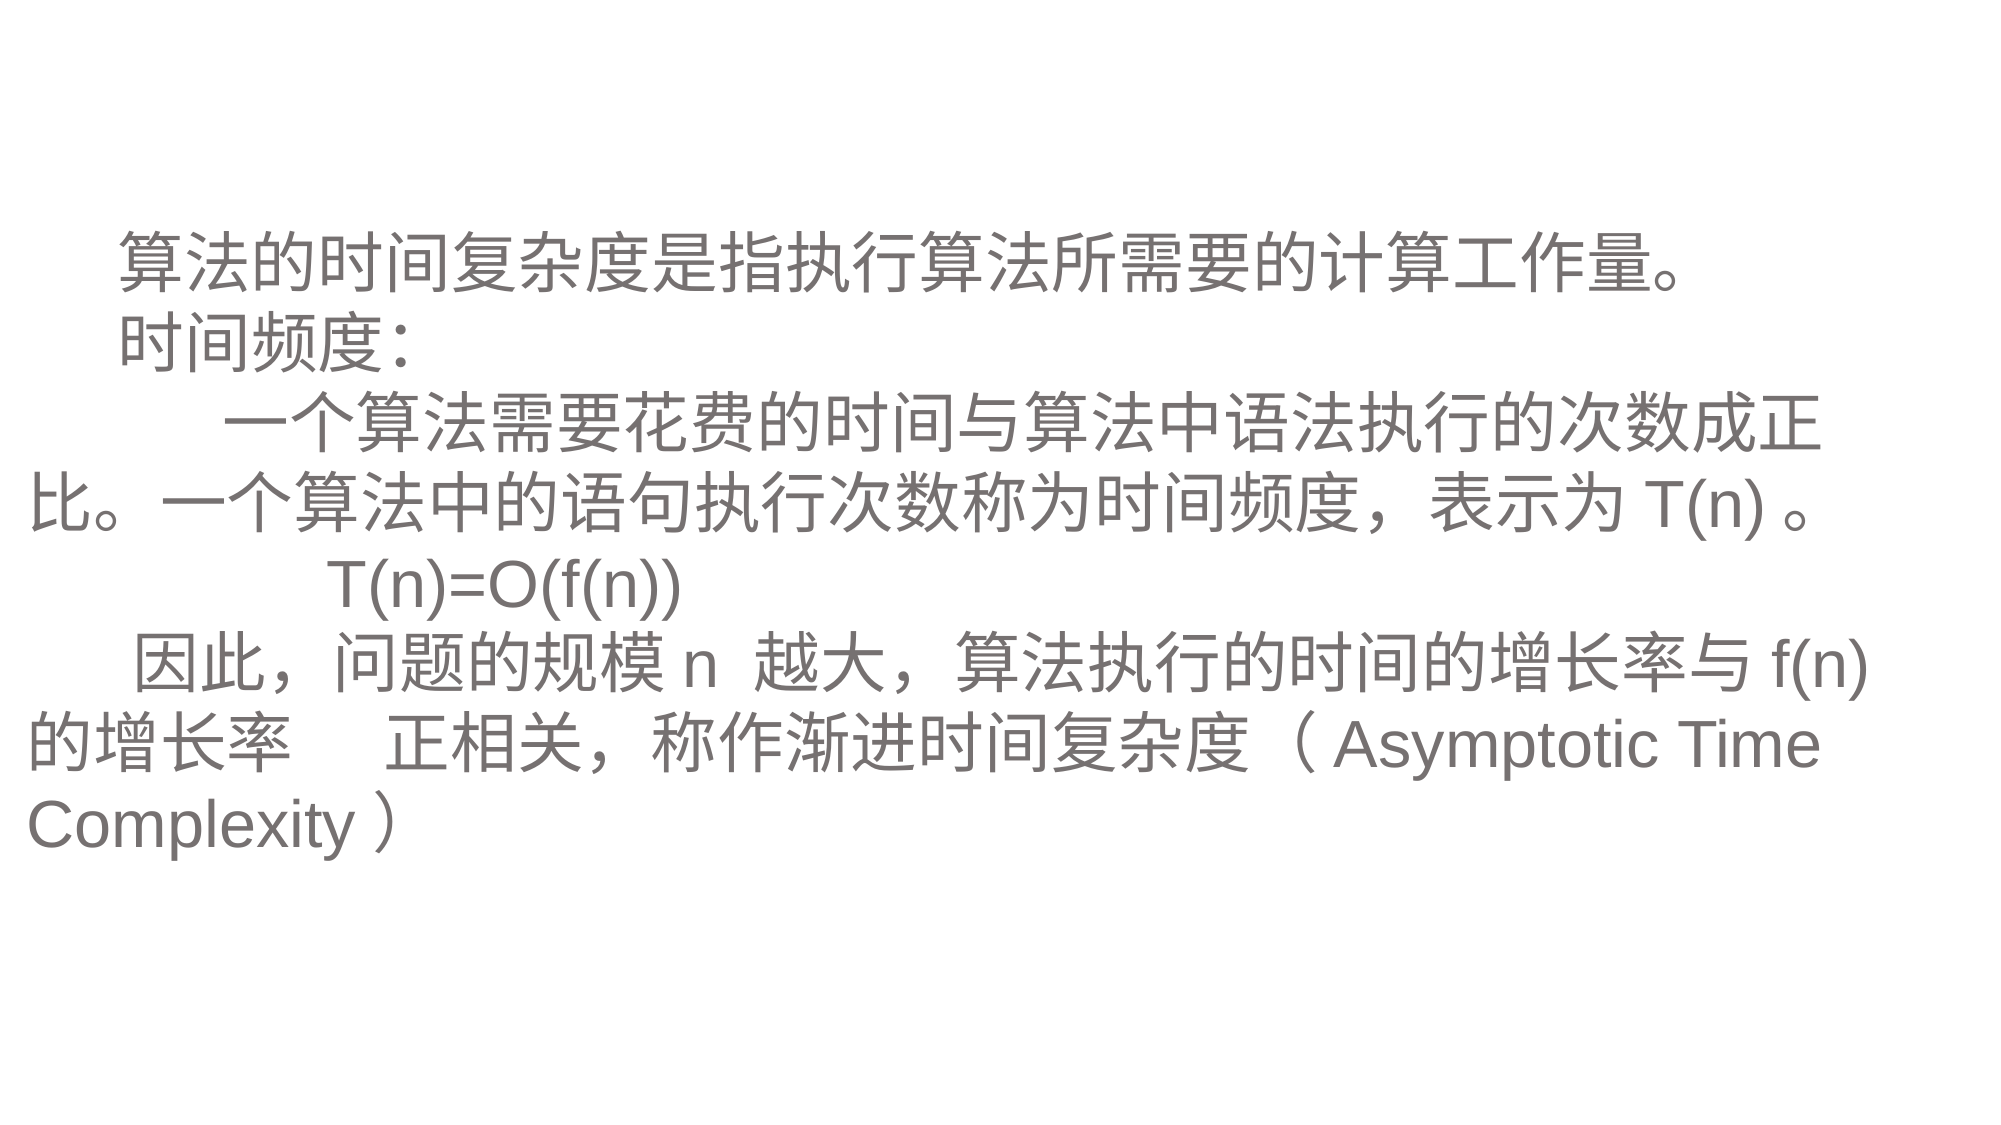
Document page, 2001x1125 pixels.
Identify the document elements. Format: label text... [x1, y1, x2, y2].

text_box 算法的时间复杂度是指执行算法所需要的计算工作量。 时间频度： 一个算法需要花费的时间与算法中语法执行的次数成正 比。一个算法中的语句执行次数称为时间频度，表示为T(n)。 T(n)=Ο(f(n)) 因此，问题的规模n 越大，算法执行的时间的增长率与f(n) 的增长率 正相关，称作渐进时间复杂度（Asymptotic Time Complexity） [11, 213, 1921, 869]
